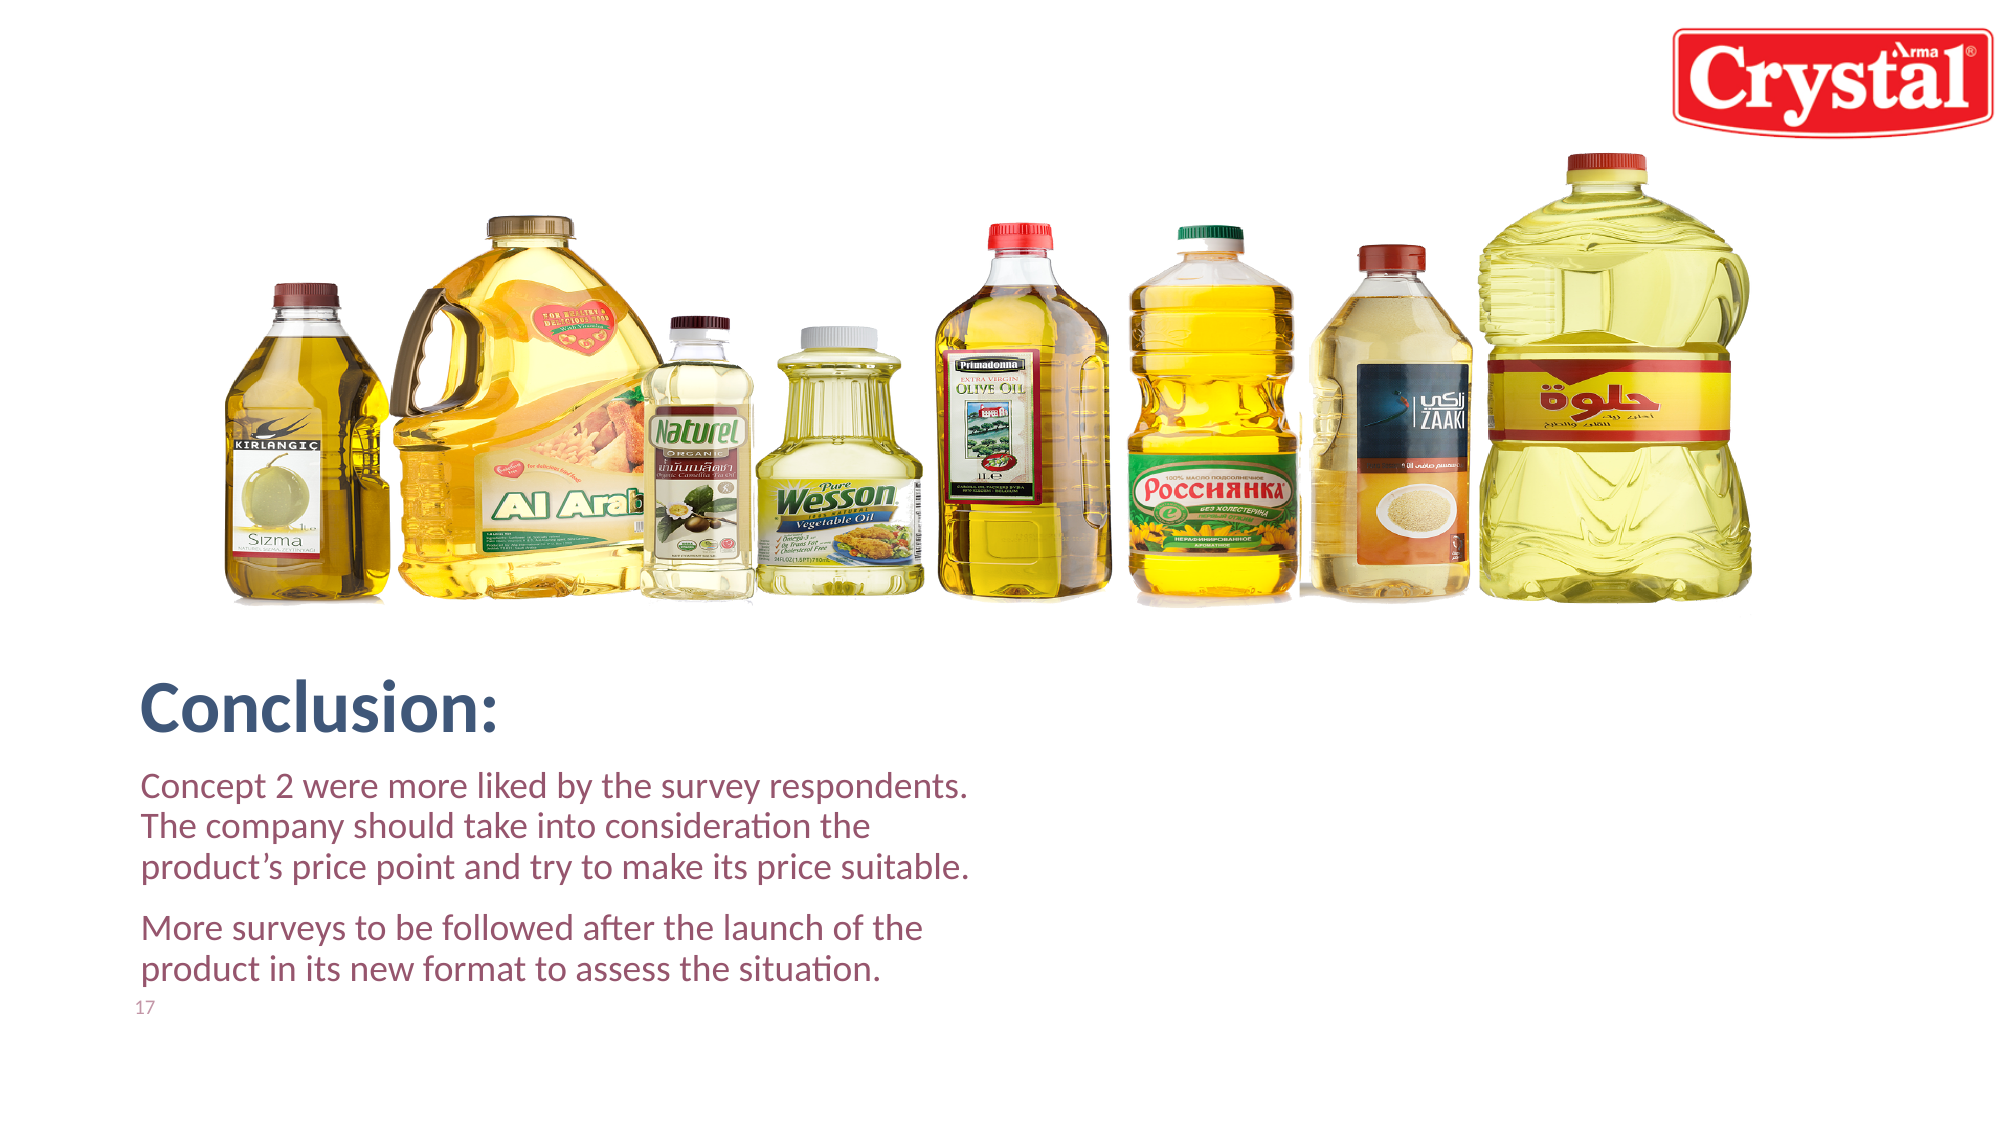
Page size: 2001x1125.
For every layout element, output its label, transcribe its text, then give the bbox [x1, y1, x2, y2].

picture [213, 0, 2000, 623]
slide_number 17 [105, 993, 170, 1033]
title Conclusion: [134, 577, 569, 749]
list Concept 2 were more liked by the survey respondents. The company should take into consideration the product’s price point and try to make its price suitable. More surveys to be followed after the launch of the product in its new format to assess the situation. [134, 766, 986, 1055]
